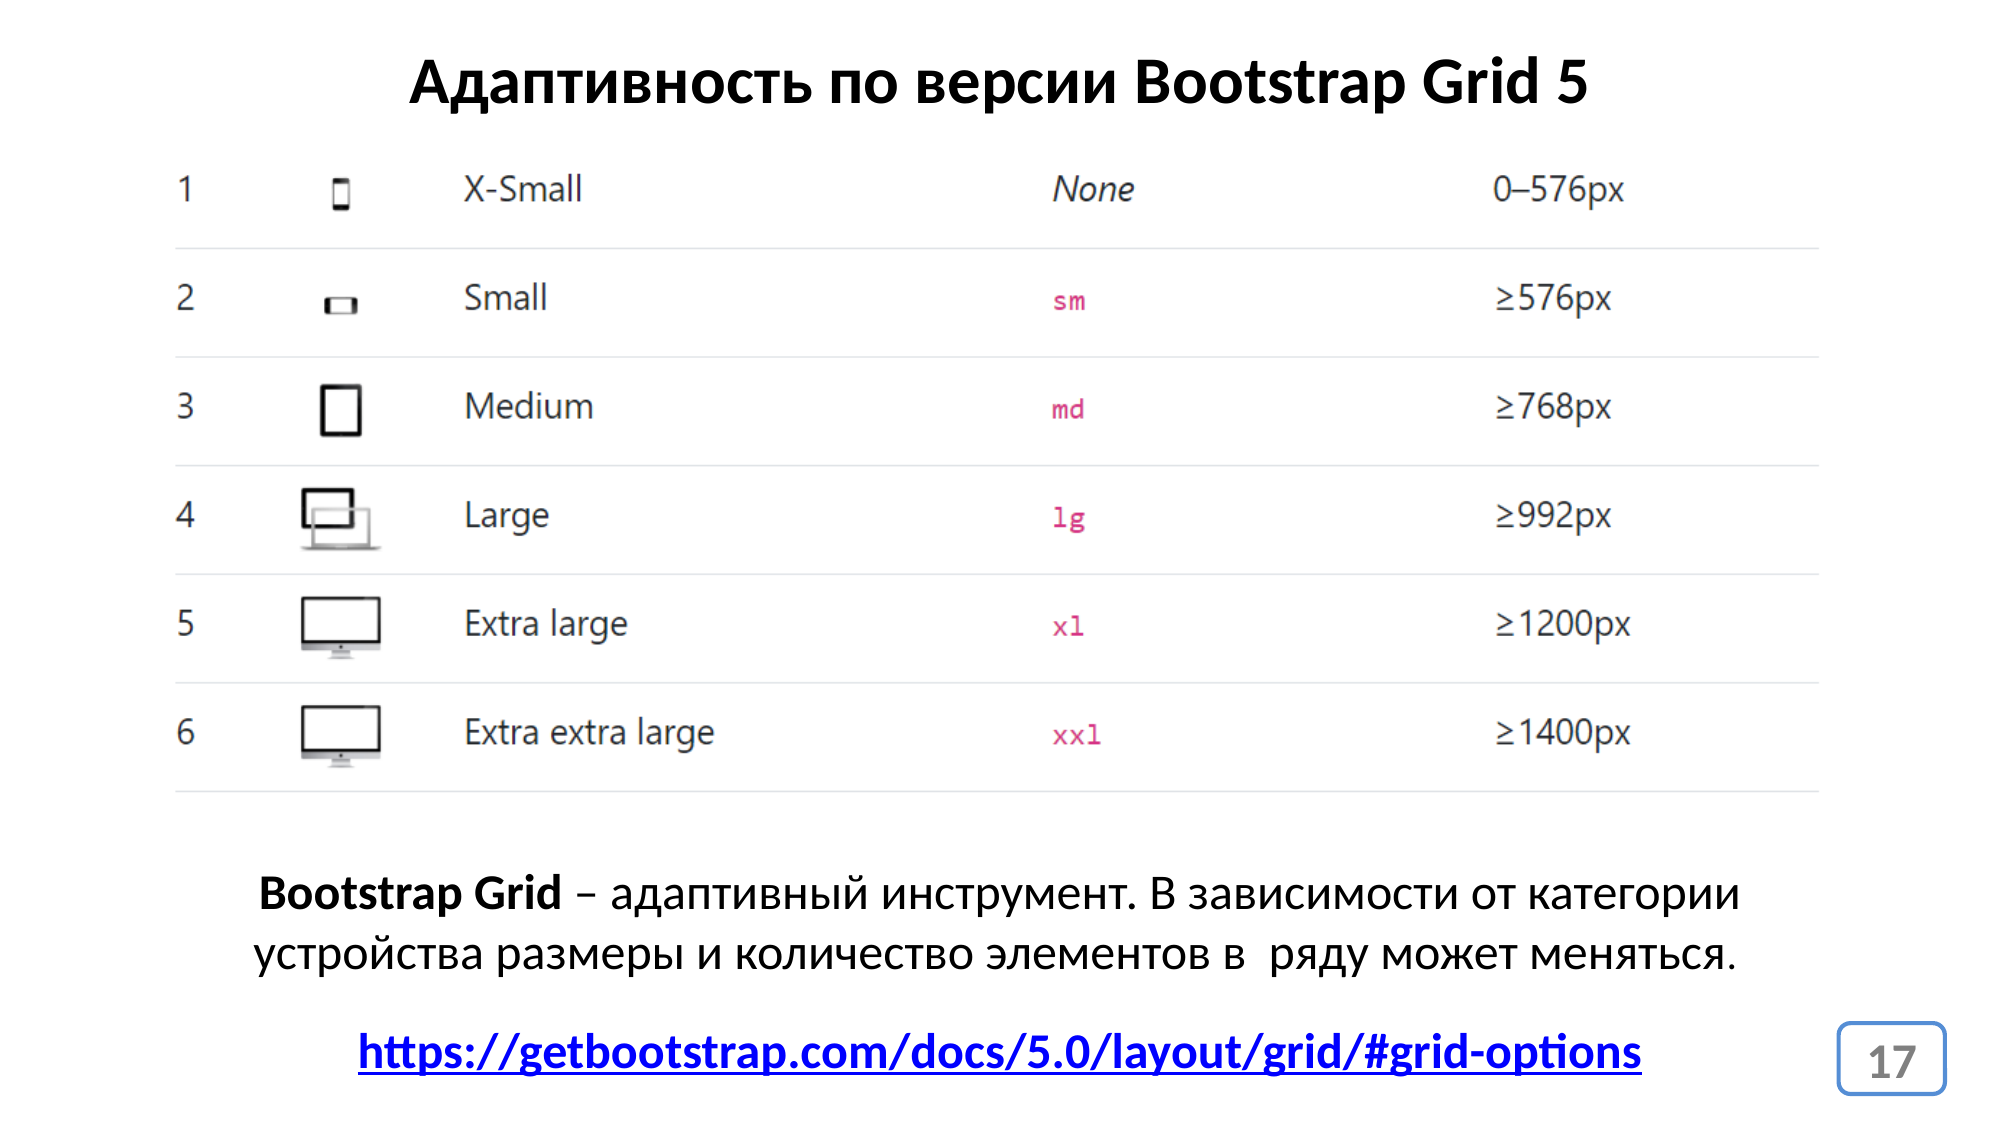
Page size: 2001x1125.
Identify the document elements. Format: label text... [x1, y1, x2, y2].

text_box Адаптивность по версии Bootstrap Grid 5 [0, 29, 2000, 125]
text_box Bootstrap Grid – адаптивный инструмент. В зависимости от категории устройства размеры и количество элементов в ряду может меняться. [196, 852, 1804, 987]
picture [125, 148, 1865, 830]
text_box 17 [1837, 1086, 1947, 1097]
text_box https://getbootstrap.com/docs/5.0/layout/grid/#grid-options [0, 1011, 2000, 1086]
